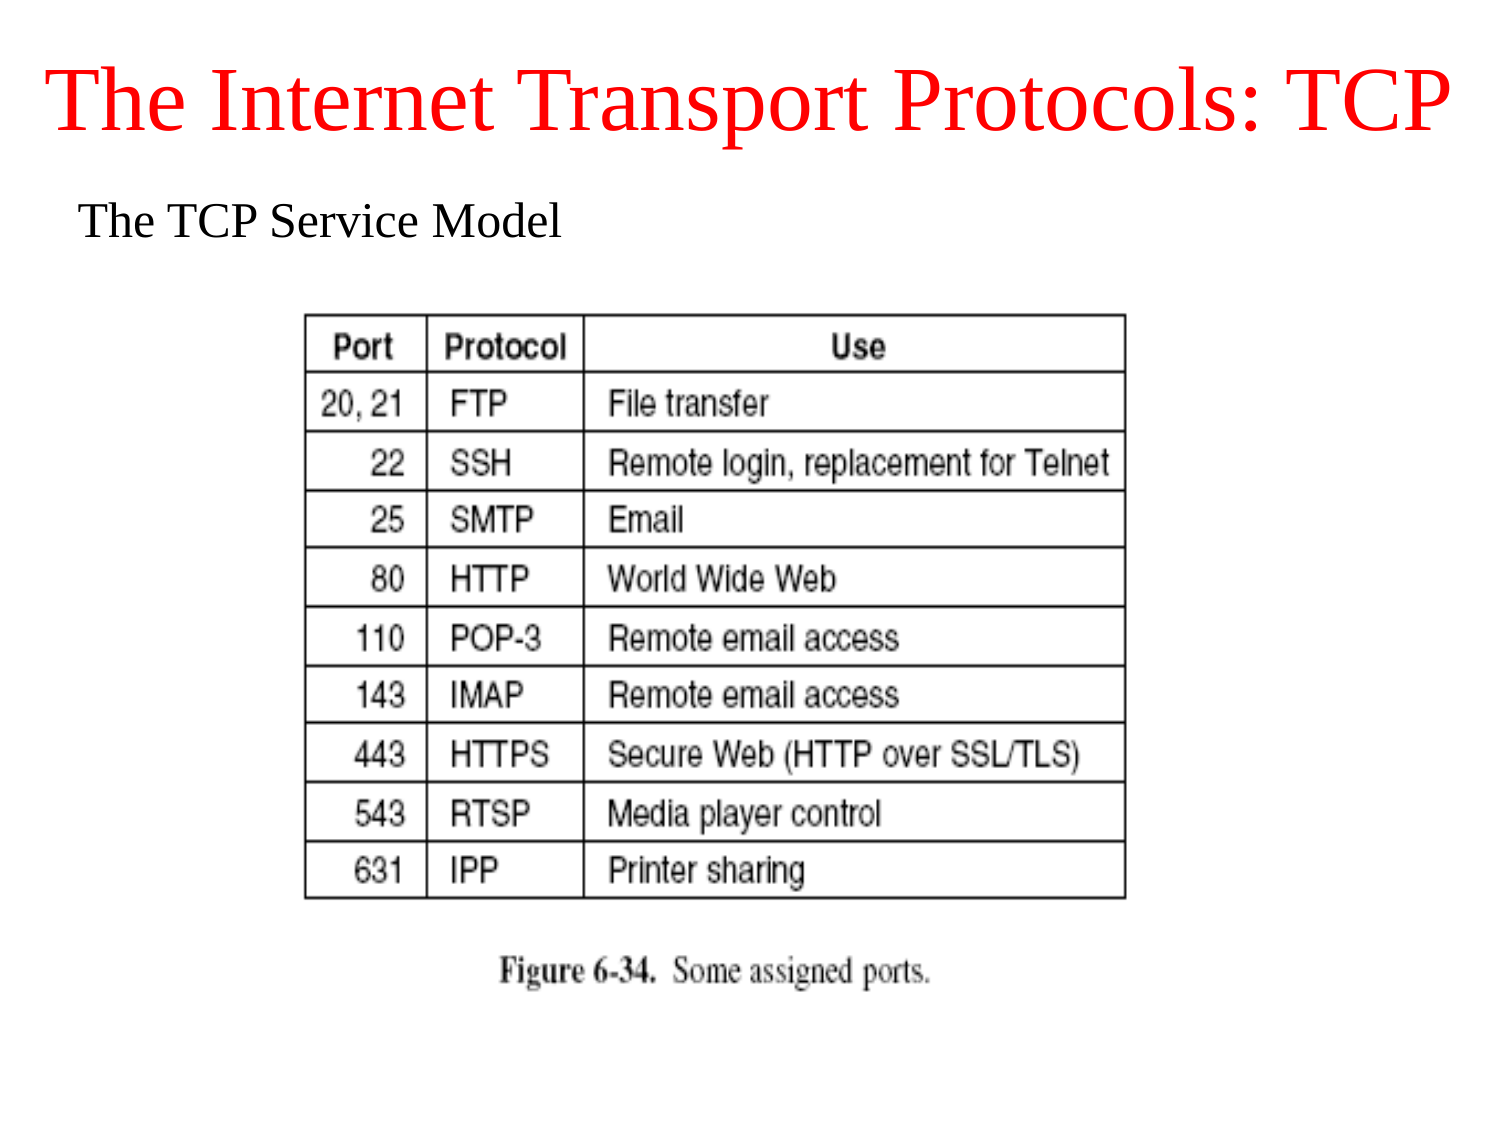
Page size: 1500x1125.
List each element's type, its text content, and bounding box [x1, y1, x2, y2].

title The Internet Transport Protocols: TCP [0, 0, 1500, 188]
picture [254, 257, 1180, 1009]
list The TCP Service Model [62, 191, 1500, 1075]
